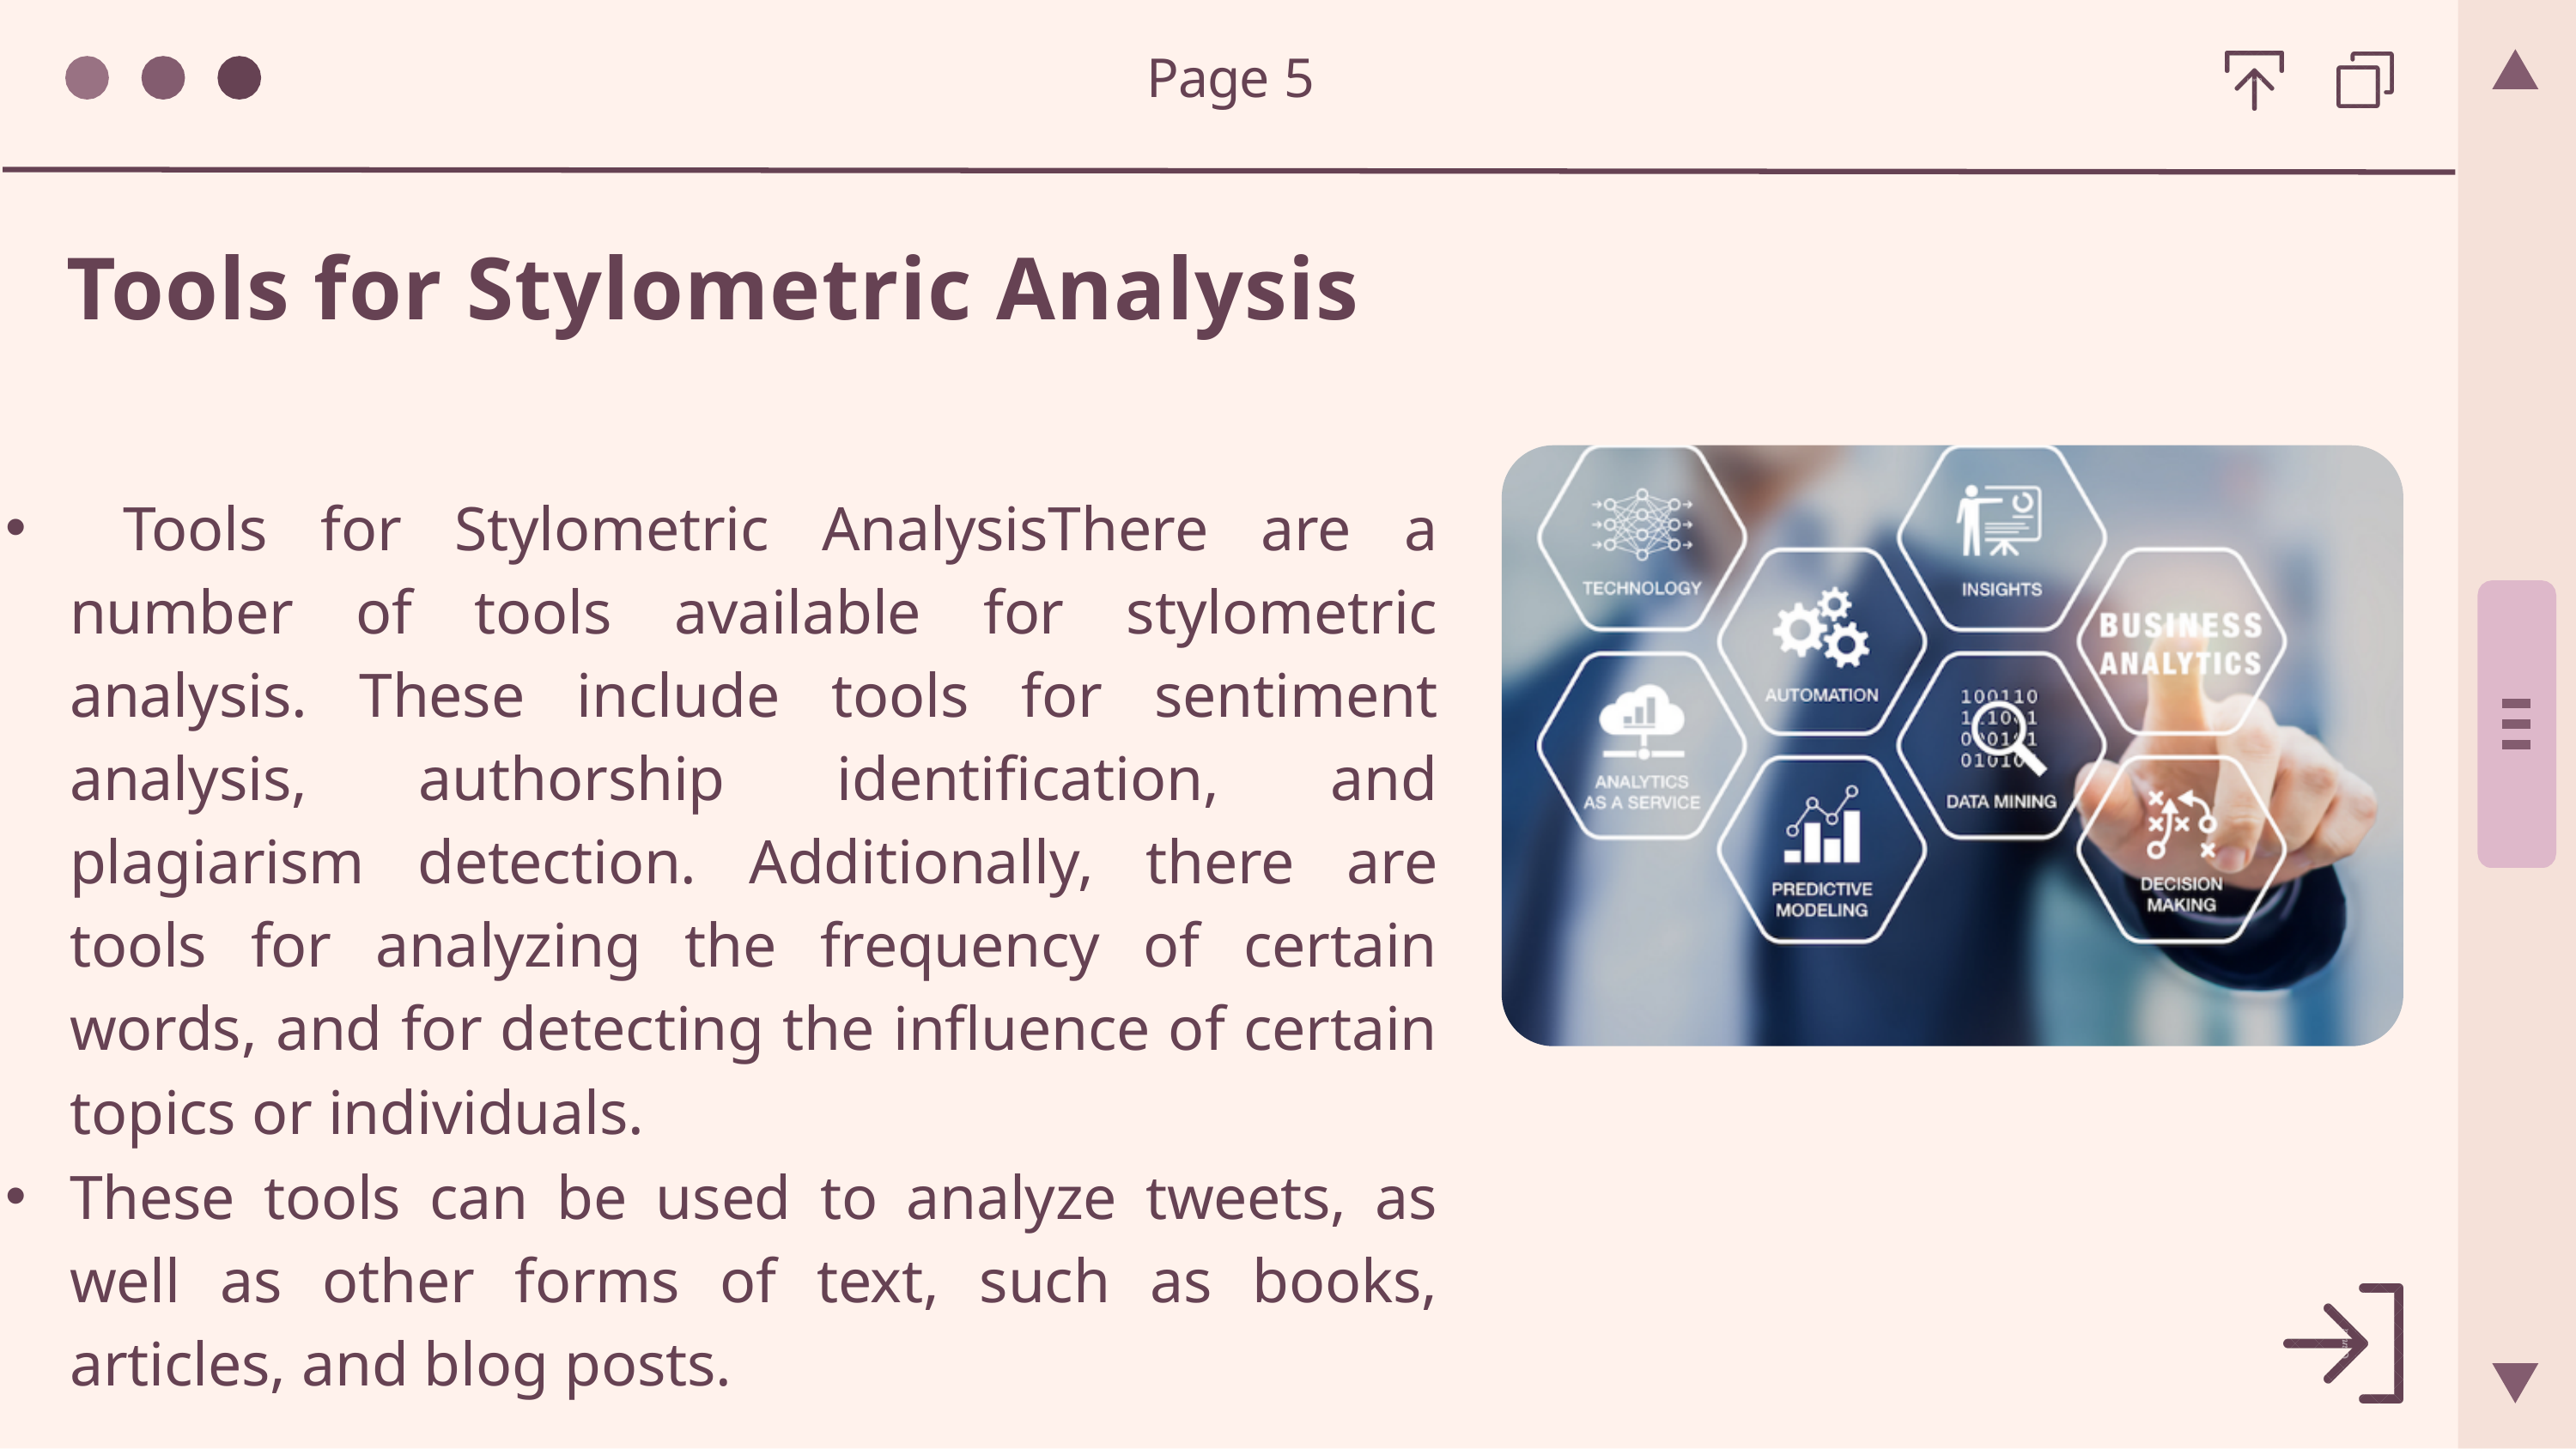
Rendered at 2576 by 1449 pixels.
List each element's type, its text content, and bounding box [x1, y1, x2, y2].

text_box Tools for Stylometric AnalysisThere are a number of tools available for stylometric analysis. These include tools for sentiment analysis, authorship identification, and plagiarism detection. Additionally, there are tools for analyzing the frequency of certain words, and for detecting the influence of certain topics or individuals. These tools can be used to analyze tweets, as well as other forms of text, such as books, articles, and blog posts. [3, 477, 1438, 1398]
text_box [217, 56, 262, 100]
picture [2336, 52, 2394, 109]
text_box [141, 56, 185, 100]
picture [1501, 445, 2404, 1046]
text_box Page 5 [1145, 41, 1317, 108]
picture [2283, 1283, 2404, 1404]
text_box [65, 56, 109, 100]
picture [2224, 51, 2285, 111]
title Tools for Stylometric Analysis [64, 231, 1599, 476]
